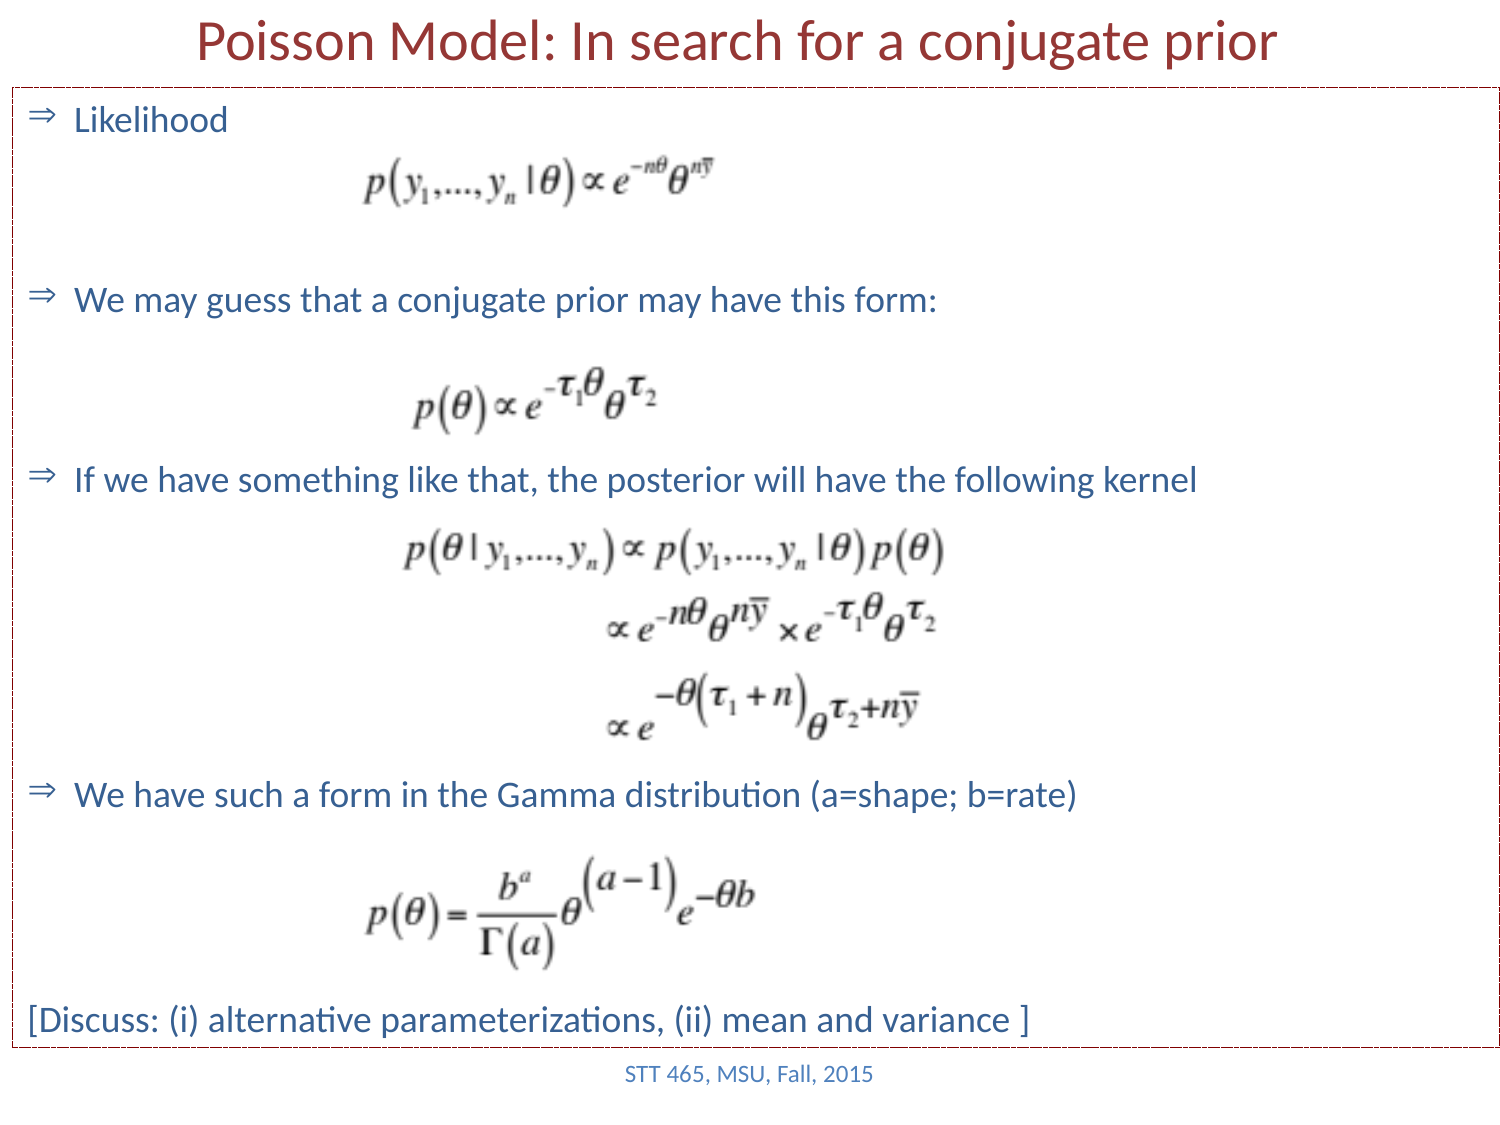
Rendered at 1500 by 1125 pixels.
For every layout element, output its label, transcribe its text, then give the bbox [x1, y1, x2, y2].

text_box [407, 360, 664, 438]
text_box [397, 519, 946, 744]
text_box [358, 148, 721, 213]
title Poisson Model: In search for a conjugate prior [99, 0, 1375, 87]
text_box Likelihood We may guess that a conjugate prior may have this form: If we have something like that, the posterior will have the following kernel We have such a form in the Gamma distribution (a=shape; b=rate) [Discuss: (i) alternative parameterizations, (ii) mean and variance ] [12, 87, 1500, 1048]
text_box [359, 847, 758, 973]
footer STT 465, MSU, Fall, 2015 [512, 1048, 988, 1103]
